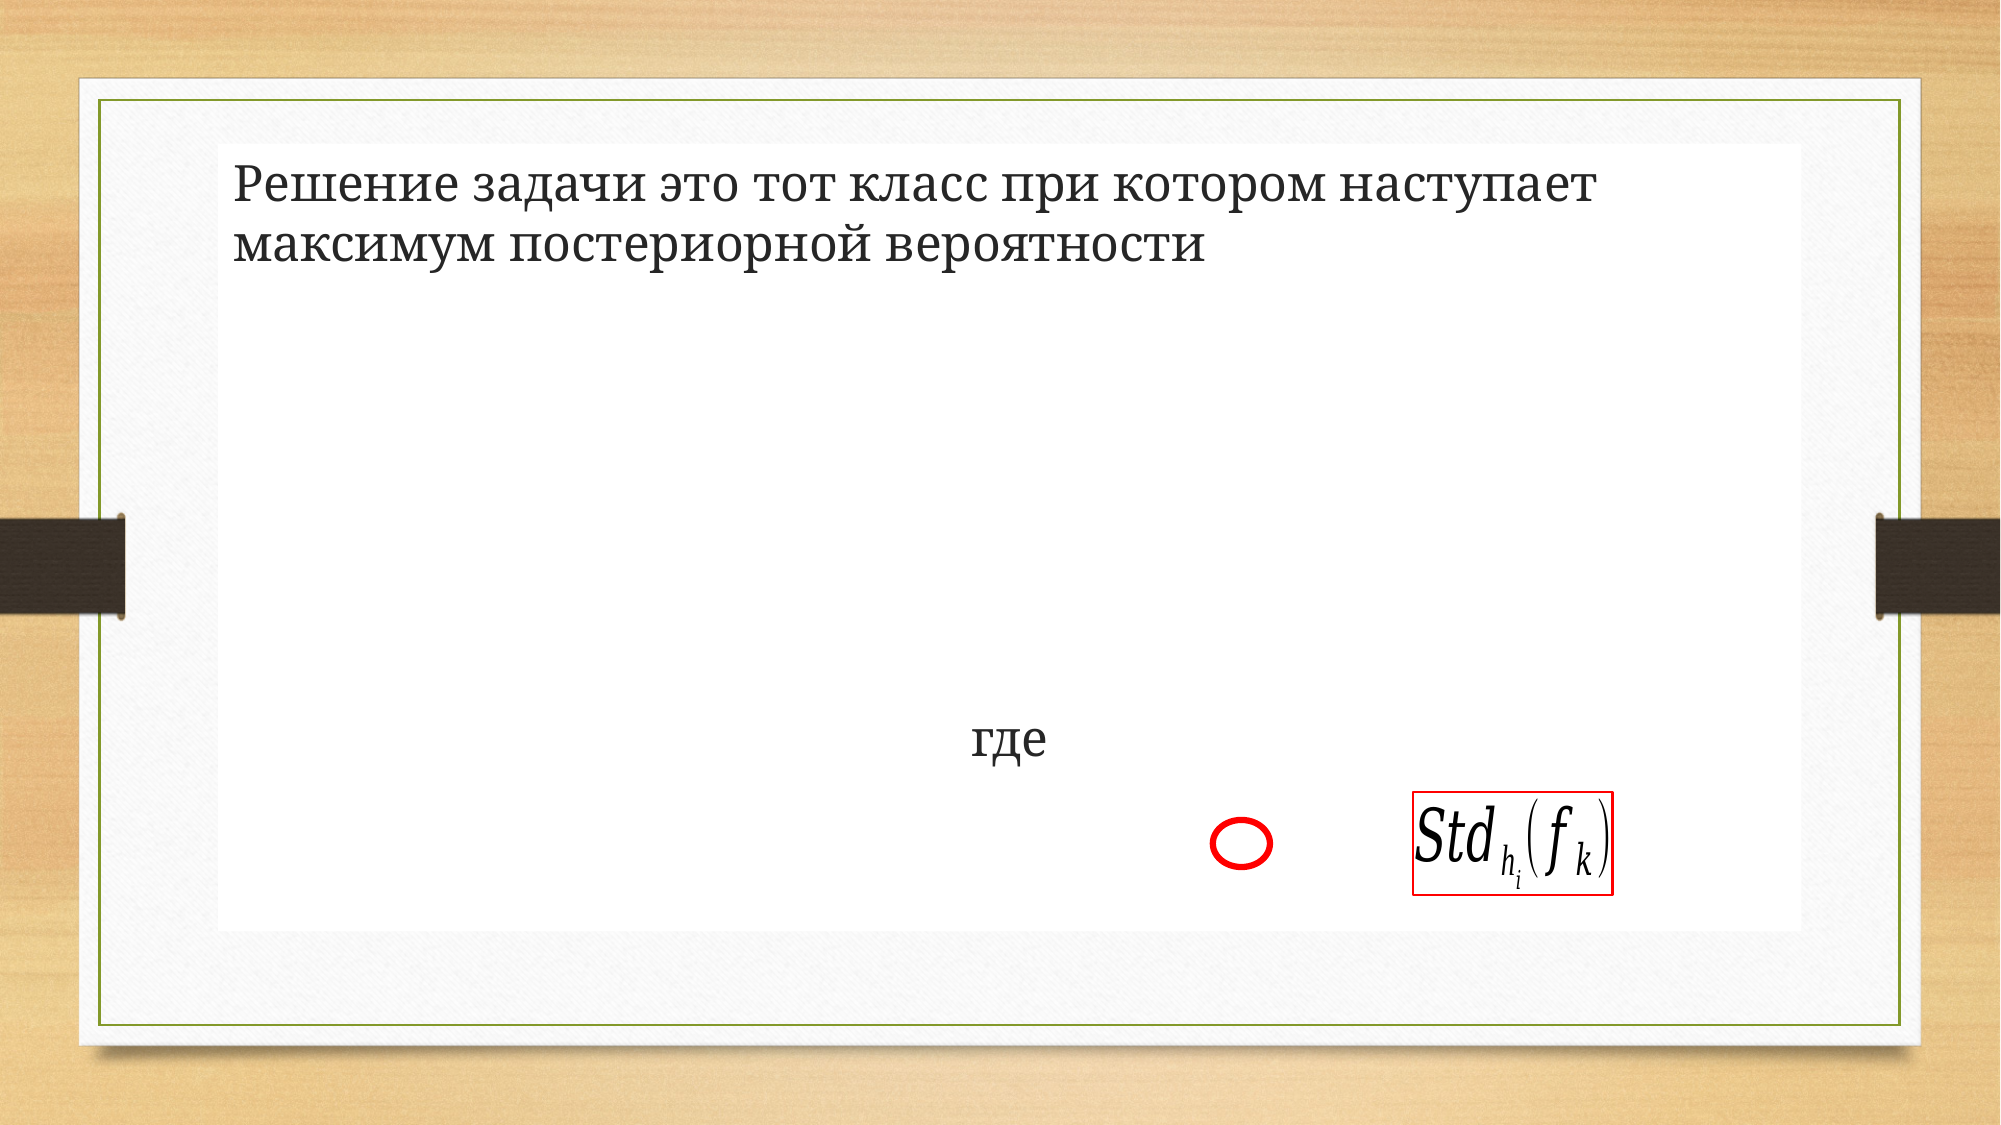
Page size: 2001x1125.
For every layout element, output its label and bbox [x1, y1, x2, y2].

picture [0, 0, 2001, 1125]
text_box [1211, 818, 1272, 869]
